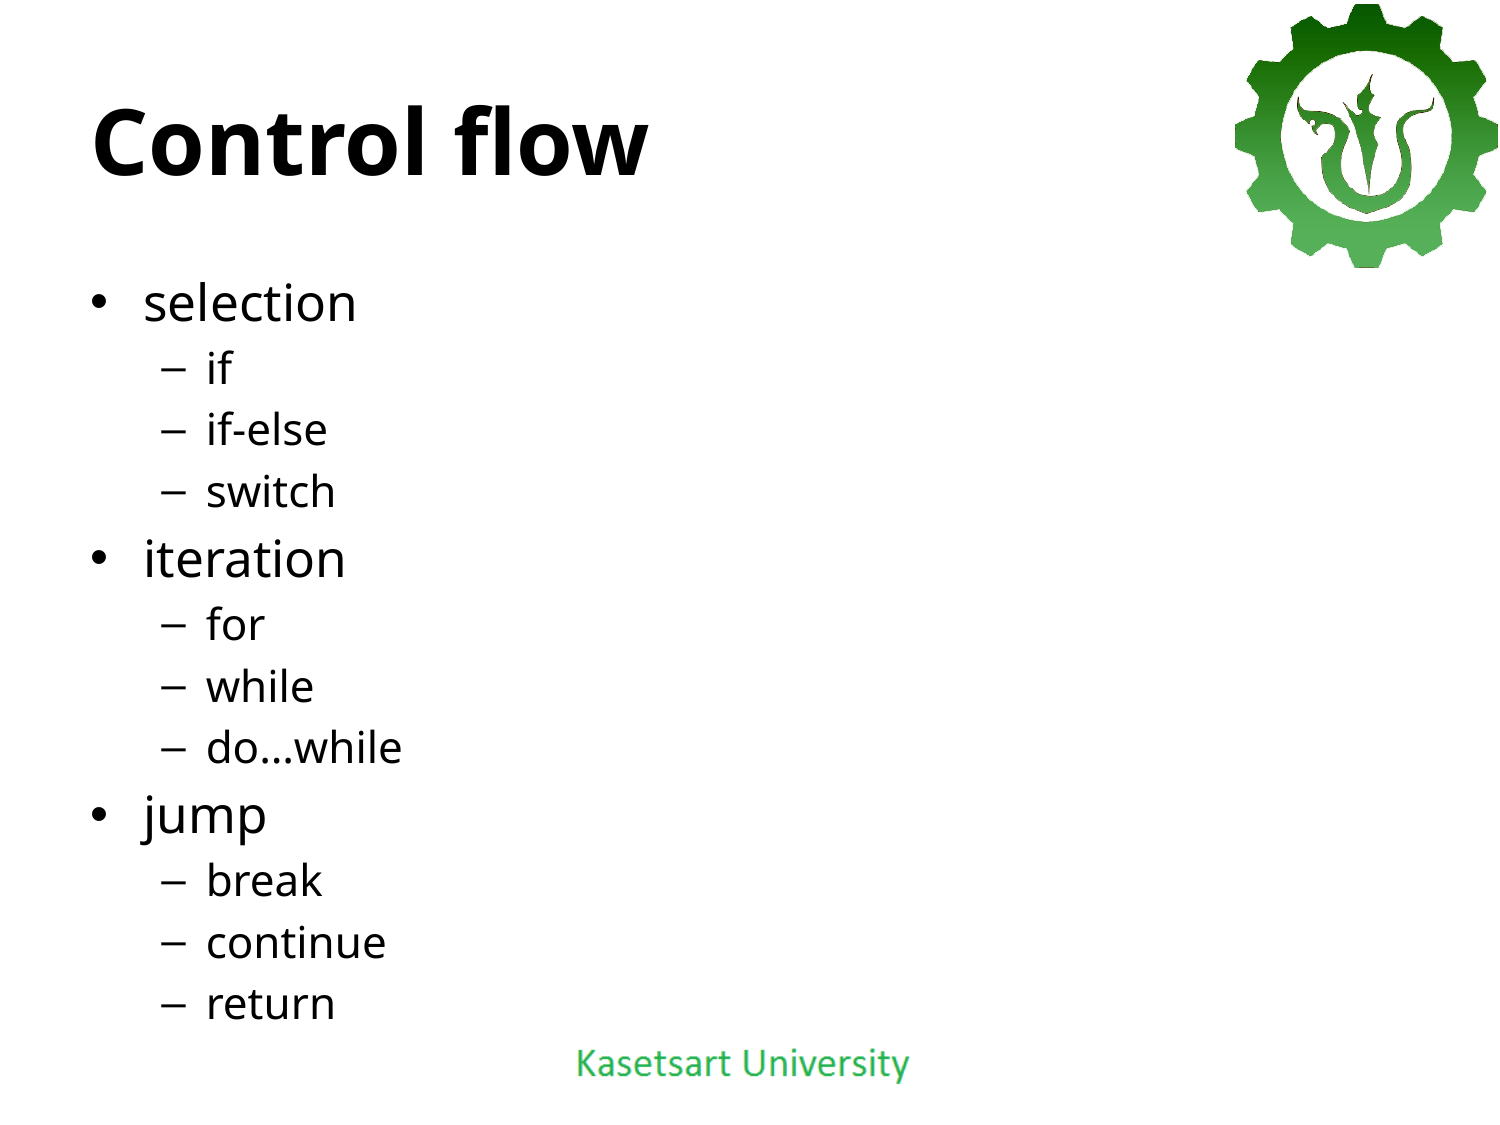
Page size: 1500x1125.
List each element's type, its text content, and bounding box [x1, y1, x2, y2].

title Control flow [75, 45, 1425, 233]
list selection if if-else switch iteration for while do…while jump break continue return [75, 262, 1425, 1038]
picture [575, 1038, 913, 1088]
picture [1231, 0, 1500, 272]
